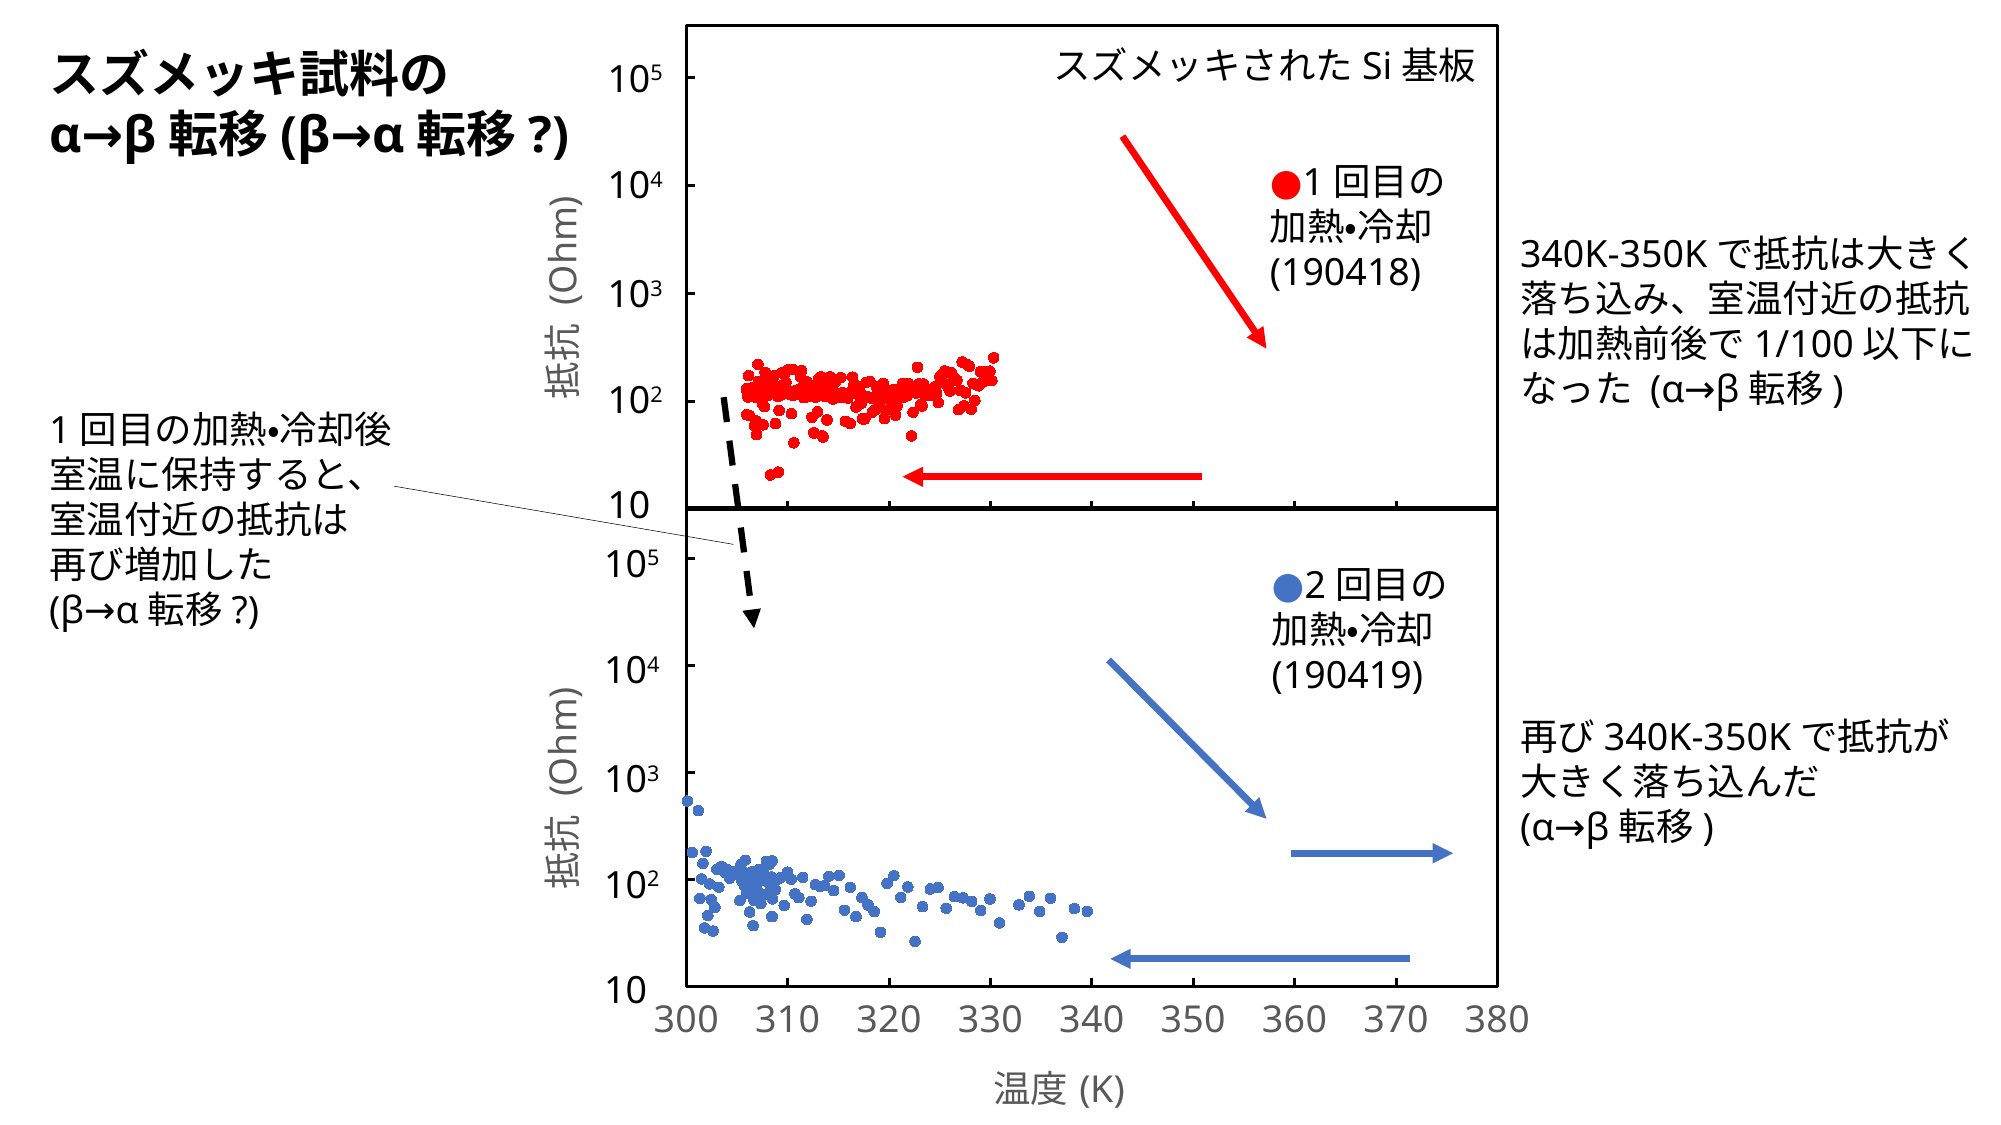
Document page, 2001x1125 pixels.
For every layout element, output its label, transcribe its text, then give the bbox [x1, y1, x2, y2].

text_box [1108, 659, 1267, 819]
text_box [1122, 136, 1267, 349]
text_box 1回目の加熱・冷却後 室温に保持すると、 室温付近の抵抗は 再び増加した (β→α転移?) [34, 398, 471, 639]
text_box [394, 486, 734, 545]
text_box 340K-350Kで抵抗は大きく落ち込み、室温付近の抵抗は加熱前後で1/100以下になった (α→β転移) [1543, 222, 1996, 418]
text_box スズメッキ試料の α→β転移(β→α転移?) [34, 34, 471, 170]
text_box 再び340K-350Kで抵抗が大きく落ち込んだ (α→β転移) [1543, 705, 1974, 856]
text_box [723, 397, 755, 629]
chart [471, 0, 1543, 1125]
